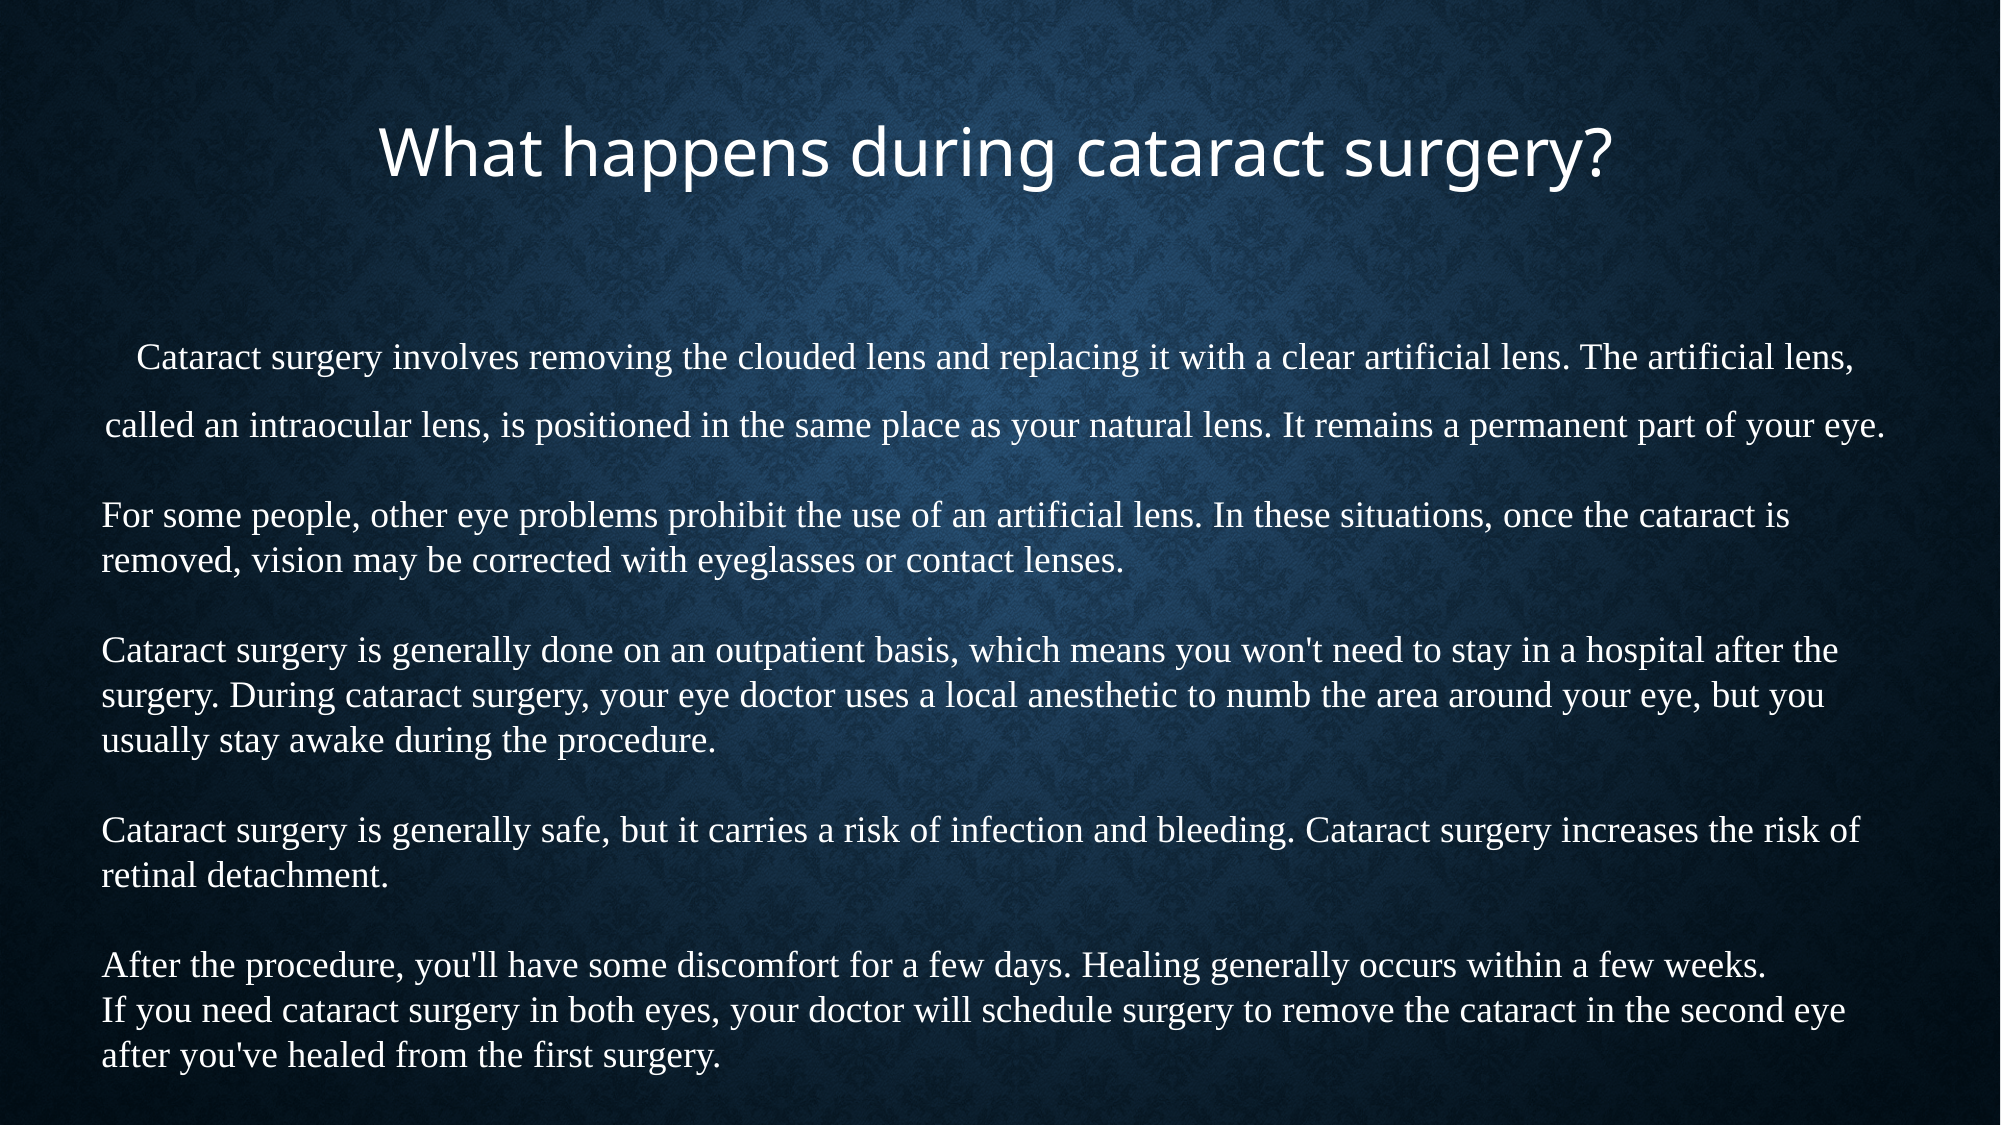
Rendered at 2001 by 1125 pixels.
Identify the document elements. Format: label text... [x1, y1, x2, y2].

text_box What happens during cataract surgery? Cataract surgery involves removing the clouded lens and replacing it with a clear artificial lens. The artificial lens, called an intraocular lens, is positioned in the same place as your natural lens. It remains a permanent part of your eye. For some people, other eye problems prohibit the use of an artificial lens. In these situations, once the cataract is removed, vision may be corrected with eyeglasses or contact lenses. Cataract surgery is generally done on an outpatient basis, which means you won't need to stay in a hospital after the surgery. During cataract surgery, your eye doctor uses a local anesthetic to numb the area around your eye, but you usually stay awake during the procedure. Cataract surgery is generally safe, but it carries a risk of infection and bleeding. Cataract surgery increases the risk of retinal detachment. After the procedure, you'll have some discomfort for a few days. Healing generally occurs within a few weeks. If you need cataract surgery in both eyes, your doctor will schedule surgery to remove the cataract in the second eye after you've healed from the first surgery. [86, 62, 1907, 1083]
